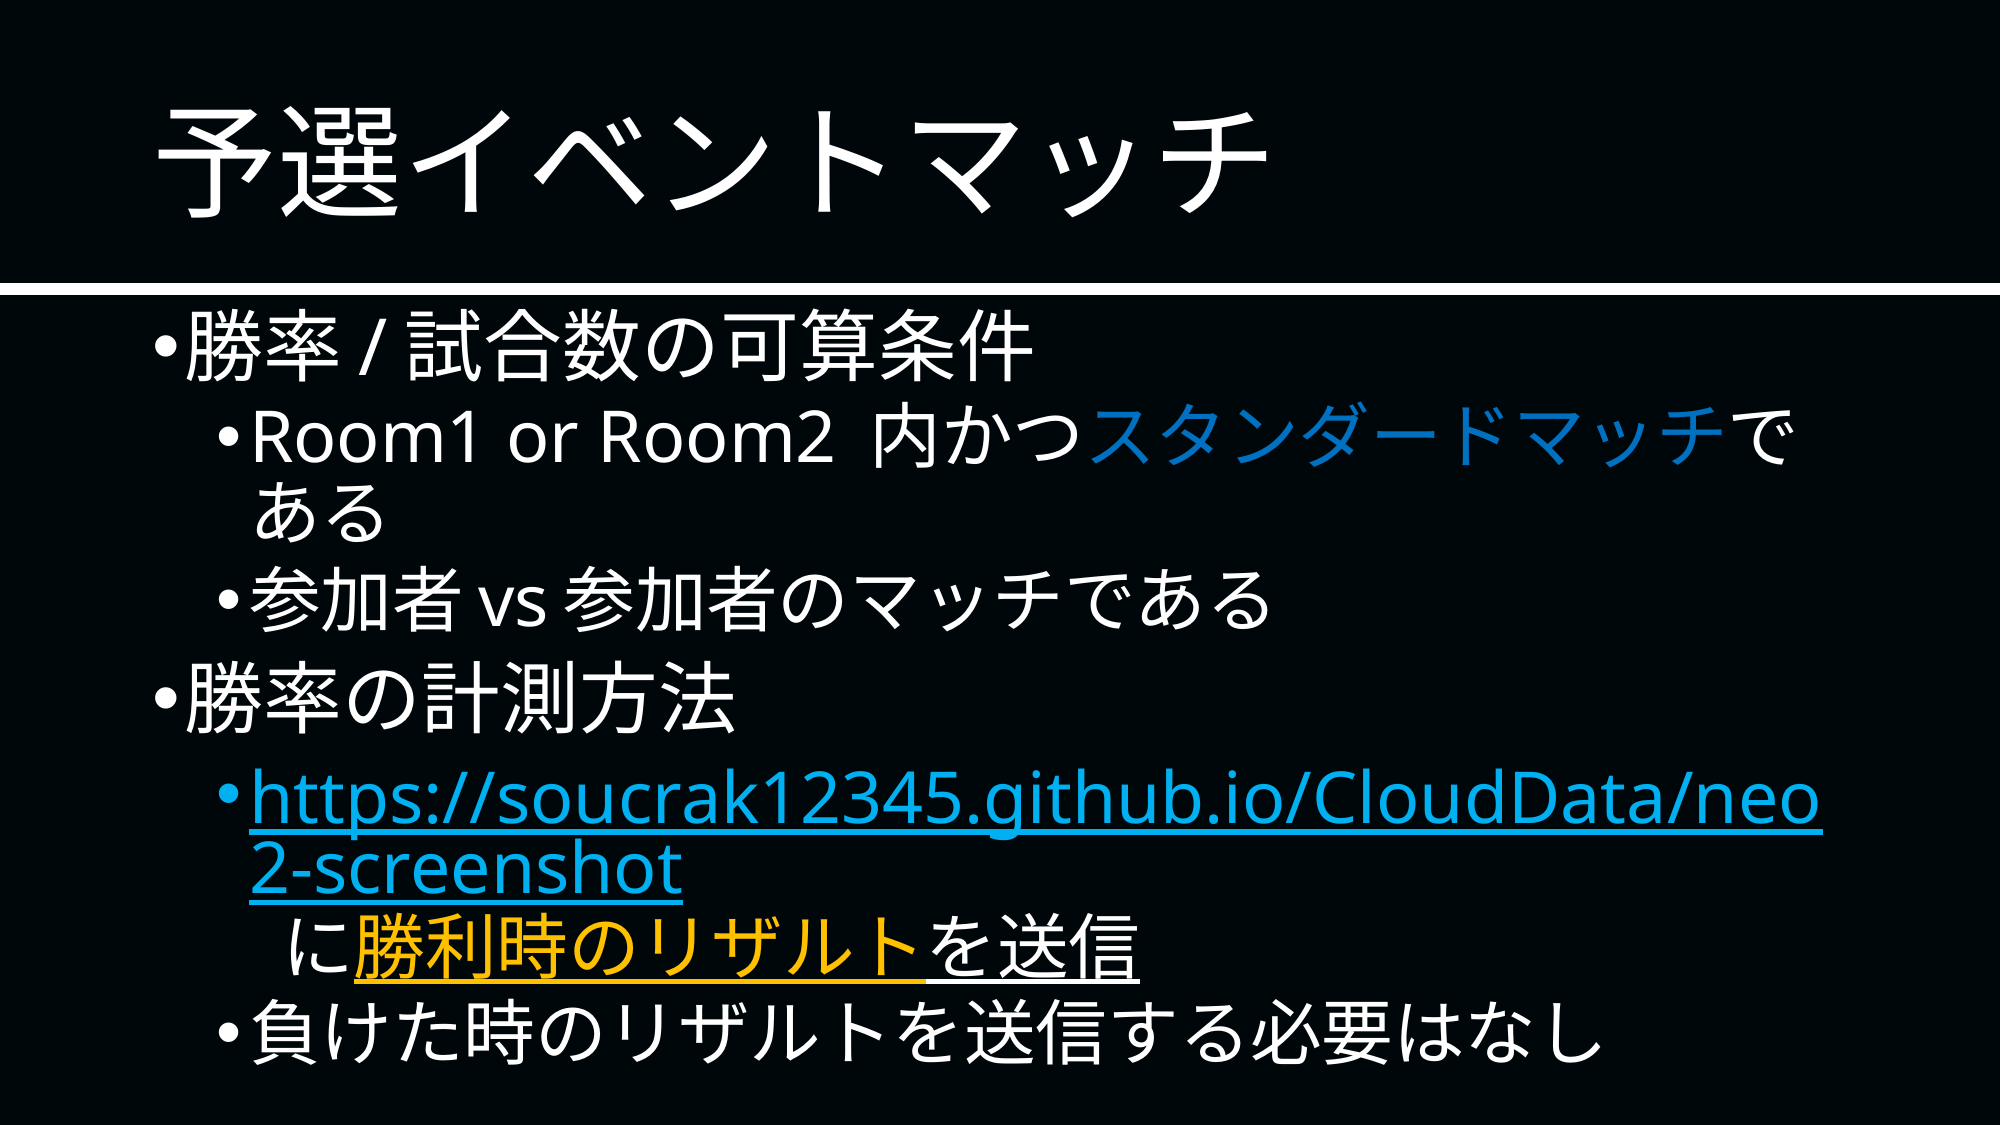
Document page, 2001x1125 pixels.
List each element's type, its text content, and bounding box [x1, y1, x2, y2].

list 勝率/試合数の可算条件 Room1 or Room2 内かつスタンダードマッチである 参加者vs参加者のマッチである 勝率の計測方法 https://soucrak12345.github.io/CloudData/neo2-screenshot に勝利時のリザルトを送信 負けた時のリザルトを送信する必要はなし [137, 299, 1863, 1014]
title 予選イベントマッチ [137, 59, 1863, 278]
